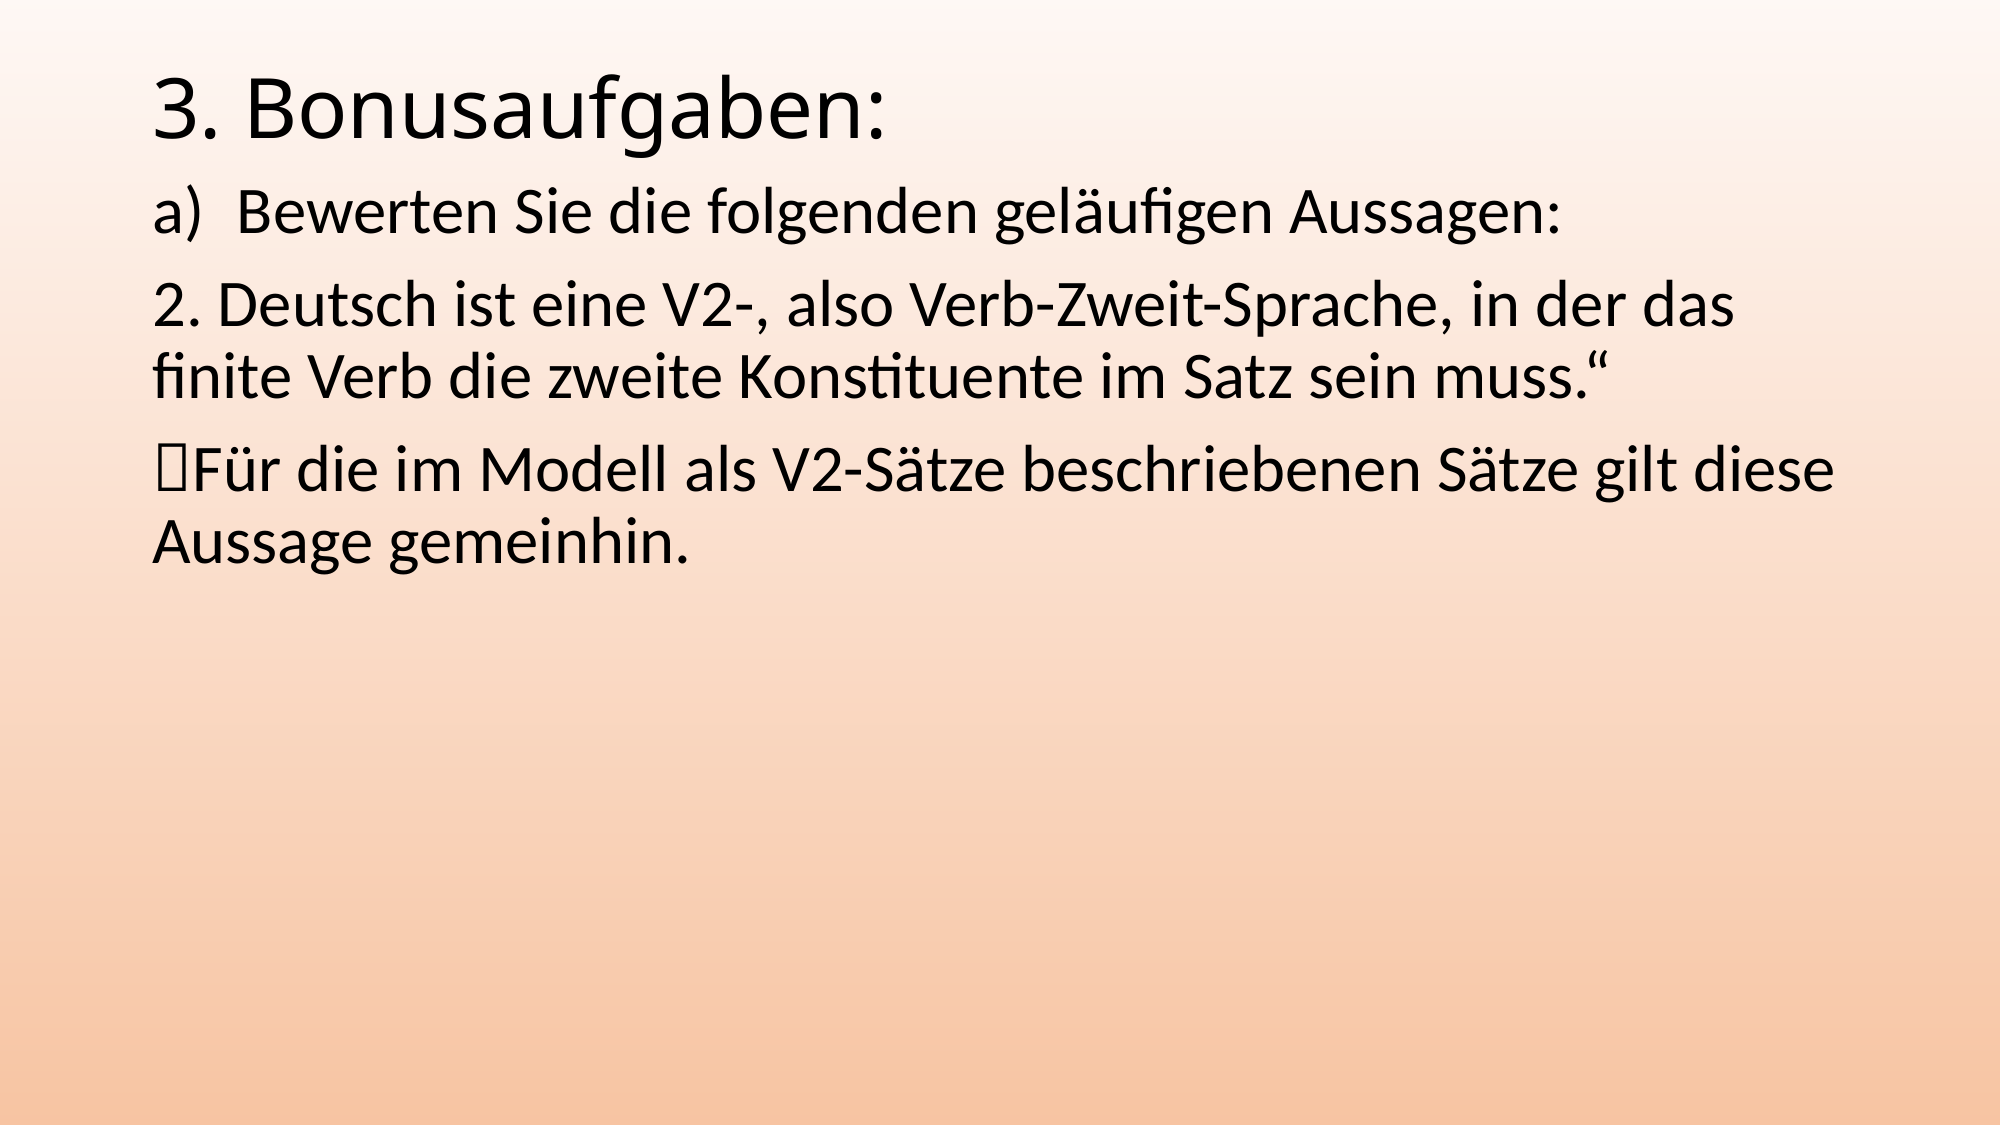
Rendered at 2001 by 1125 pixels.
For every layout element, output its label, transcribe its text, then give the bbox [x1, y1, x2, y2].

list Bewerten Sie die folgenden geläufigen Aussagen: 2. Deutsch ist eine V2-, also Verb-Zweit-Sprache, in der das finite Verb die zweite Konstituente im Satz sein muss.“ Für die im Modell als V2-Sätze beschriebenen Sätze gilt diese Aussage gemeinhin. [137, 168, 1863, 1014]
title 3. Bonusaufgaben: [137, 3, 1863, 168]
